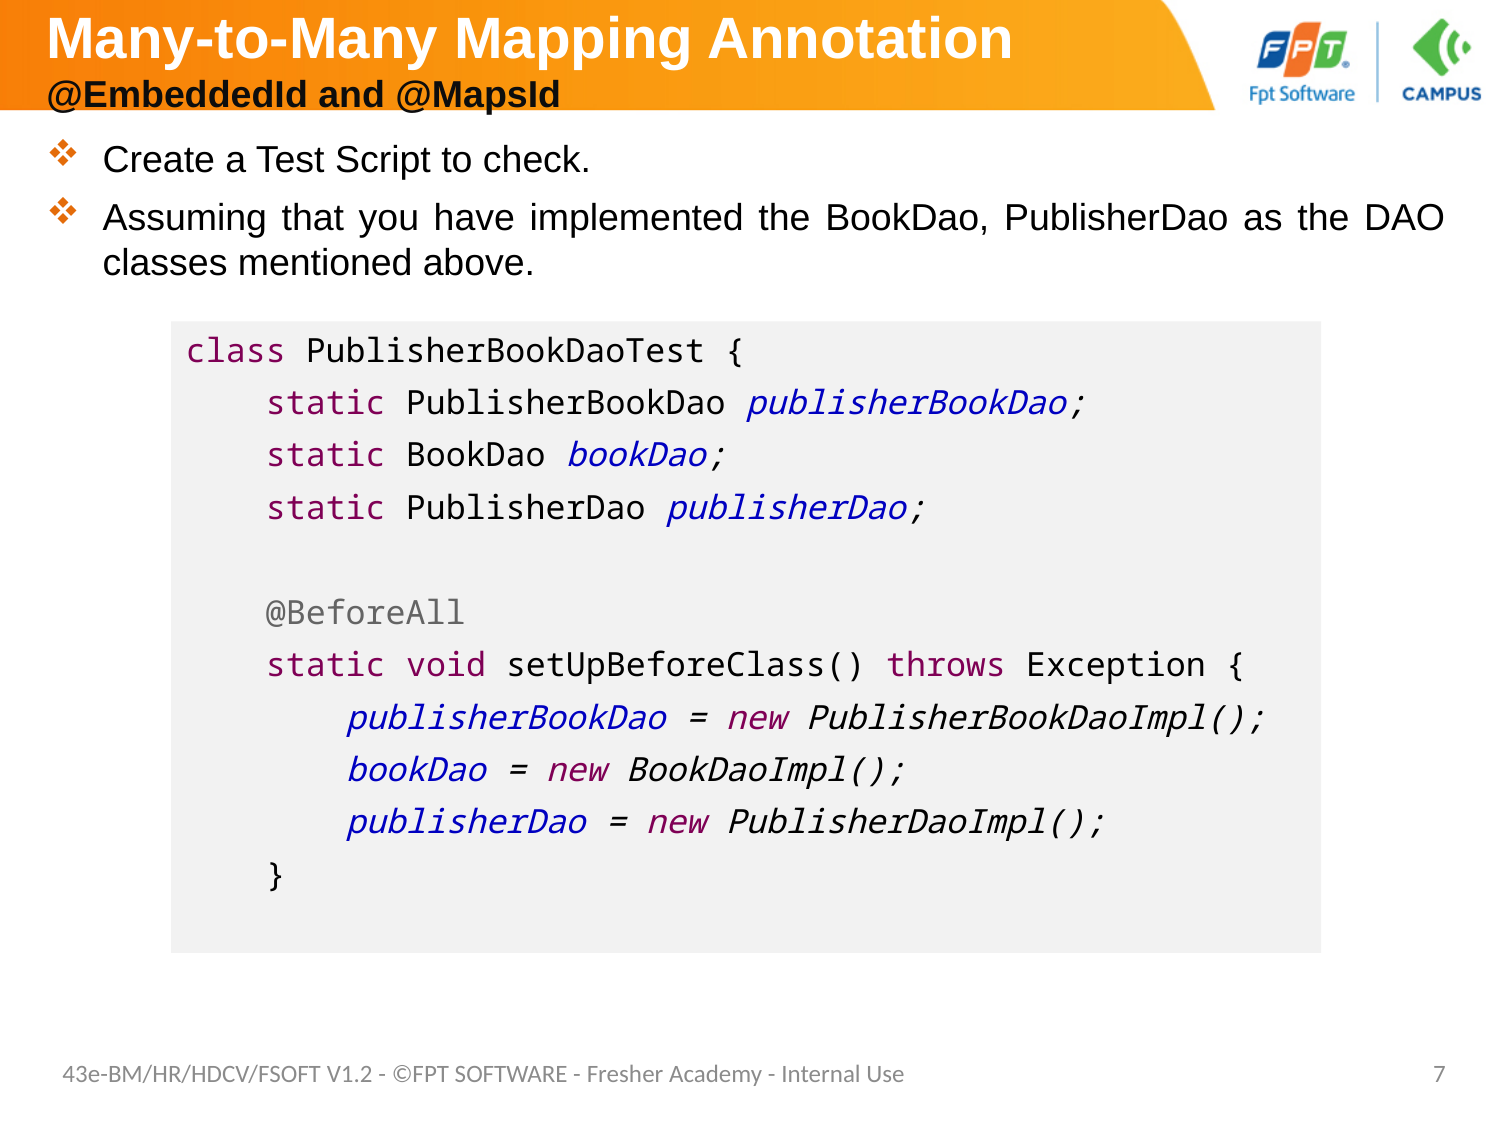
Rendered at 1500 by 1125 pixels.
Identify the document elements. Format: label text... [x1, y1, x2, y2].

picture [0, 0, 1500, 1125]
text_box class PublisherBookDaoTest { static PublisherBookDao publisherBookDao; static BookDao bookDao; static PublisherDao publisherDao; @BeforeAll static void setUpBeforeClass() throws Exception { publisherBookDao = new PublisherBookDaoImpl(); bookDao = new BookDaoImpl(); publisherDao = new PublisherDaoImpl(); } [171, 321, 1322, 953]
list Create a Test Script to check. Assuming that you have implemented the BookDao, PublisherDao as the DAO classes mentioned above. [31, 127, 1461, 1020]
title Many-to-Many Mapping Annotation @EmbeddedId and @MapsId [31, 3, 1461, 111]
slide_number 7 [1074, 1042, 1461, 1103]
footer 43e-BM/HR/HDCV/FSOFT V1.2 - ©FPT SOFTWARE - Fresher Academy - Internal Use [31, 1042, 938, 1103]
